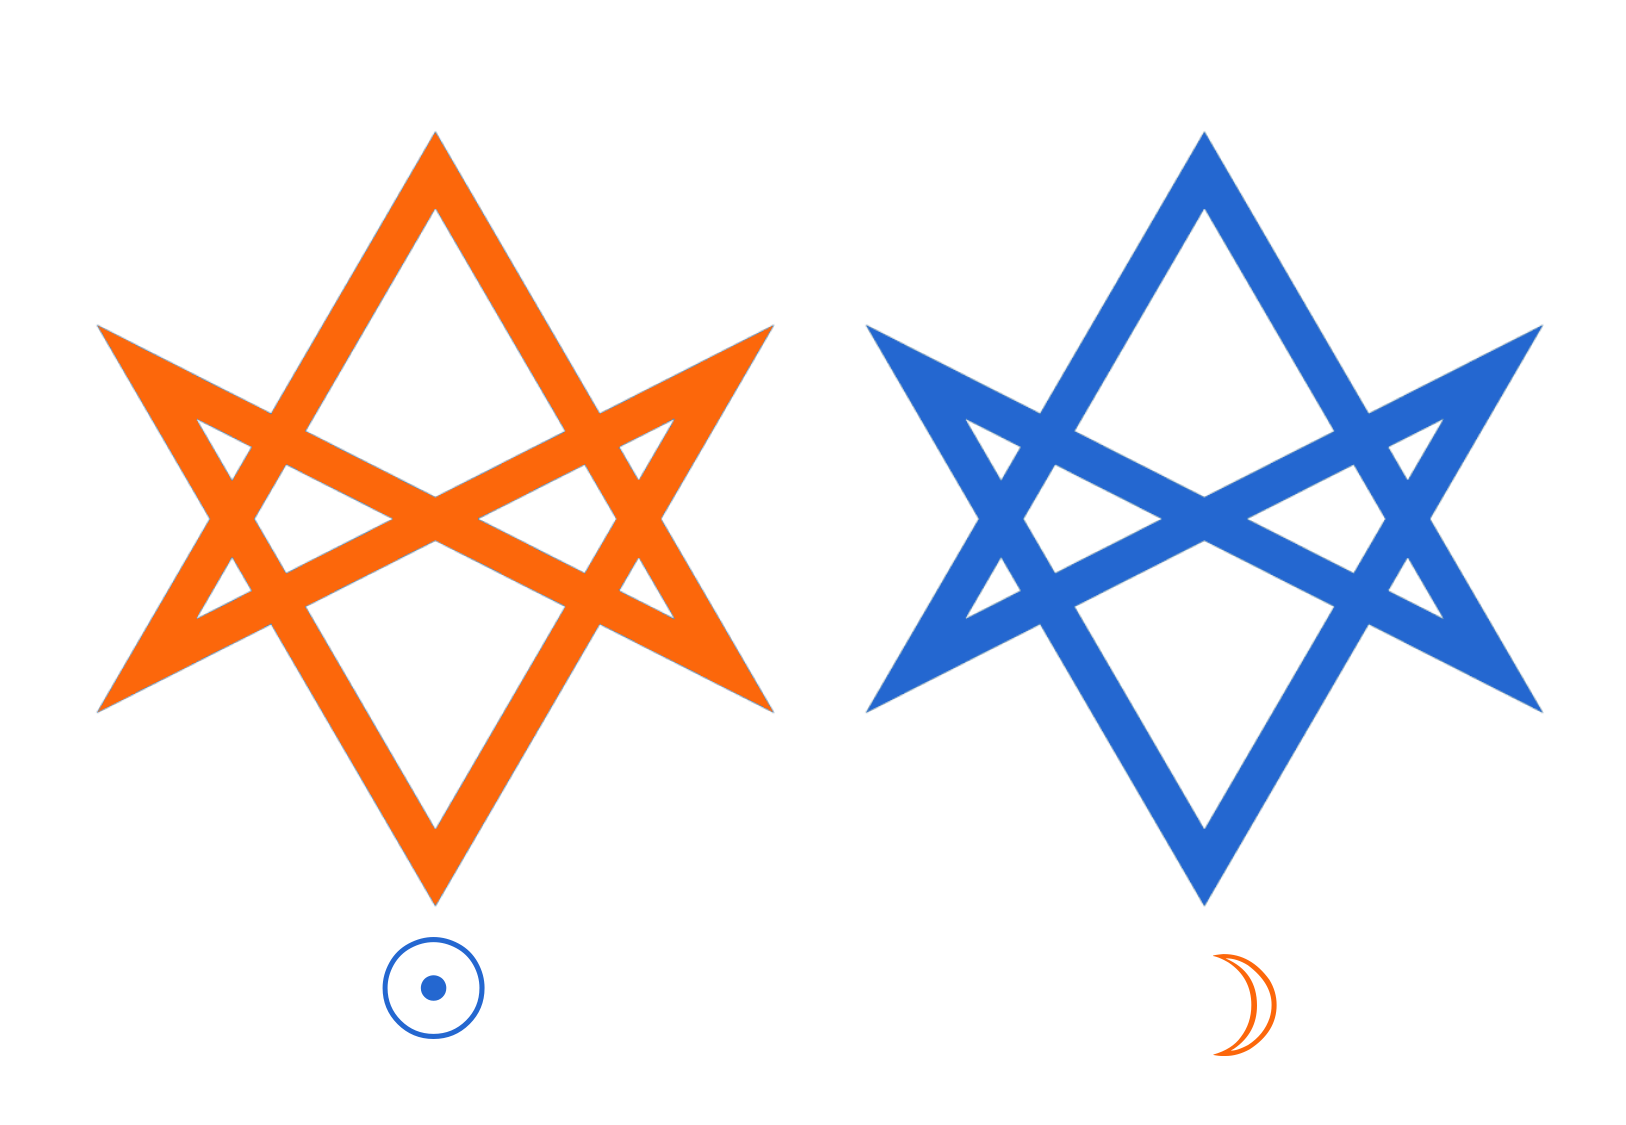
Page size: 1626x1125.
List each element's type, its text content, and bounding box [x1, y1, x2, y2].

picture [59, 90, 813, 948]
picture [829, 90, 1582, 948]
text_box ☽ [1148, 948, 1285, 1125]
text_box ☉ [356, 948, 516, 1075]
